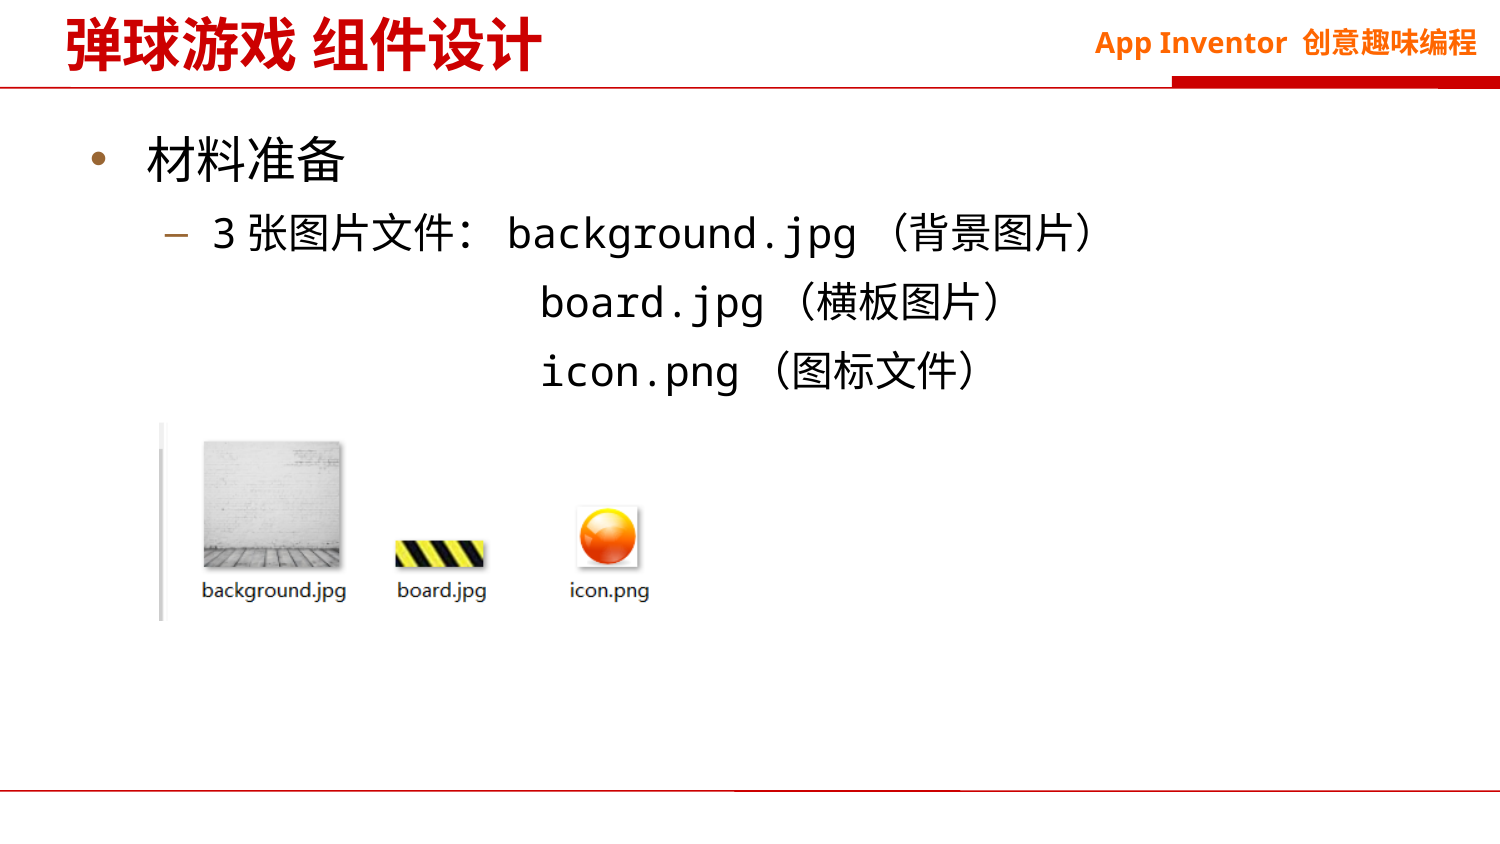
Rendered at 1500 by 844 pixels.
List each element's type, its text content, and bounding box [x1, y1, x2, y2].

picture [159, 418, 685, 621]
text_box 材料准备 3张图片文件：background.jpg（背景图片） board.jpg（横板图片） icon.png（图标文件） [75, 120, 1447, 378]
title 弹球游戏 组件设计 [49, 7, 1400, 80]
